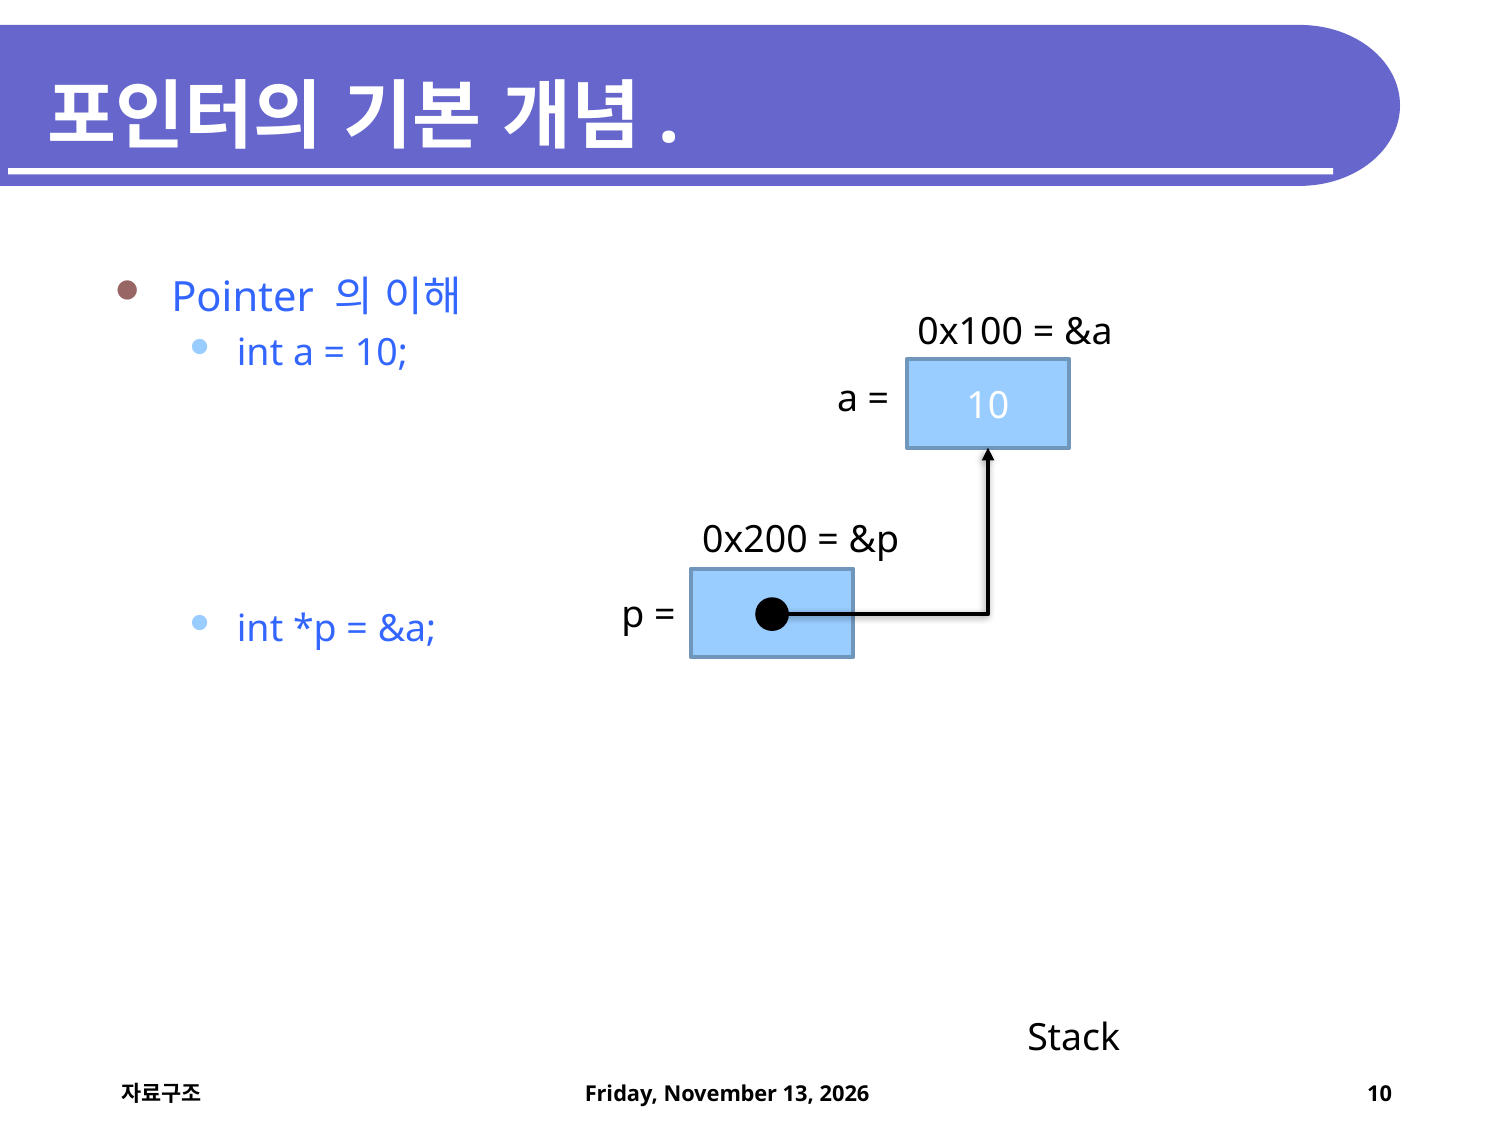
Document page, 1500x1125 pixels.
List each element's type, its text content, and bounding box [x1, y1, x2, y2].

text_box [689, 568, 855, 659]
text_box Stack [1012, 1005, 1136, 1066]
text_box a = [822, 366, 905, 427]
text_box 0x100 = &a [902, 299, 1128, 359]
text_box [770, 447, 989, 615]
text_box 0x200 = &p [687, 508, 765, 568]
title 포인터의 기본 개념. [32, 37, 1347, 188]
text_box p = [606, 583, 691, 643]
text_box 10 [905, 359, 1071, 450]
slide_number 9 [1274, 1063, 1407, 1125]
text_box [755, 598, 787, 631]
list Pointer 의 이해 int a = 10; int *p = &a; [99, 262, 736, 460]
